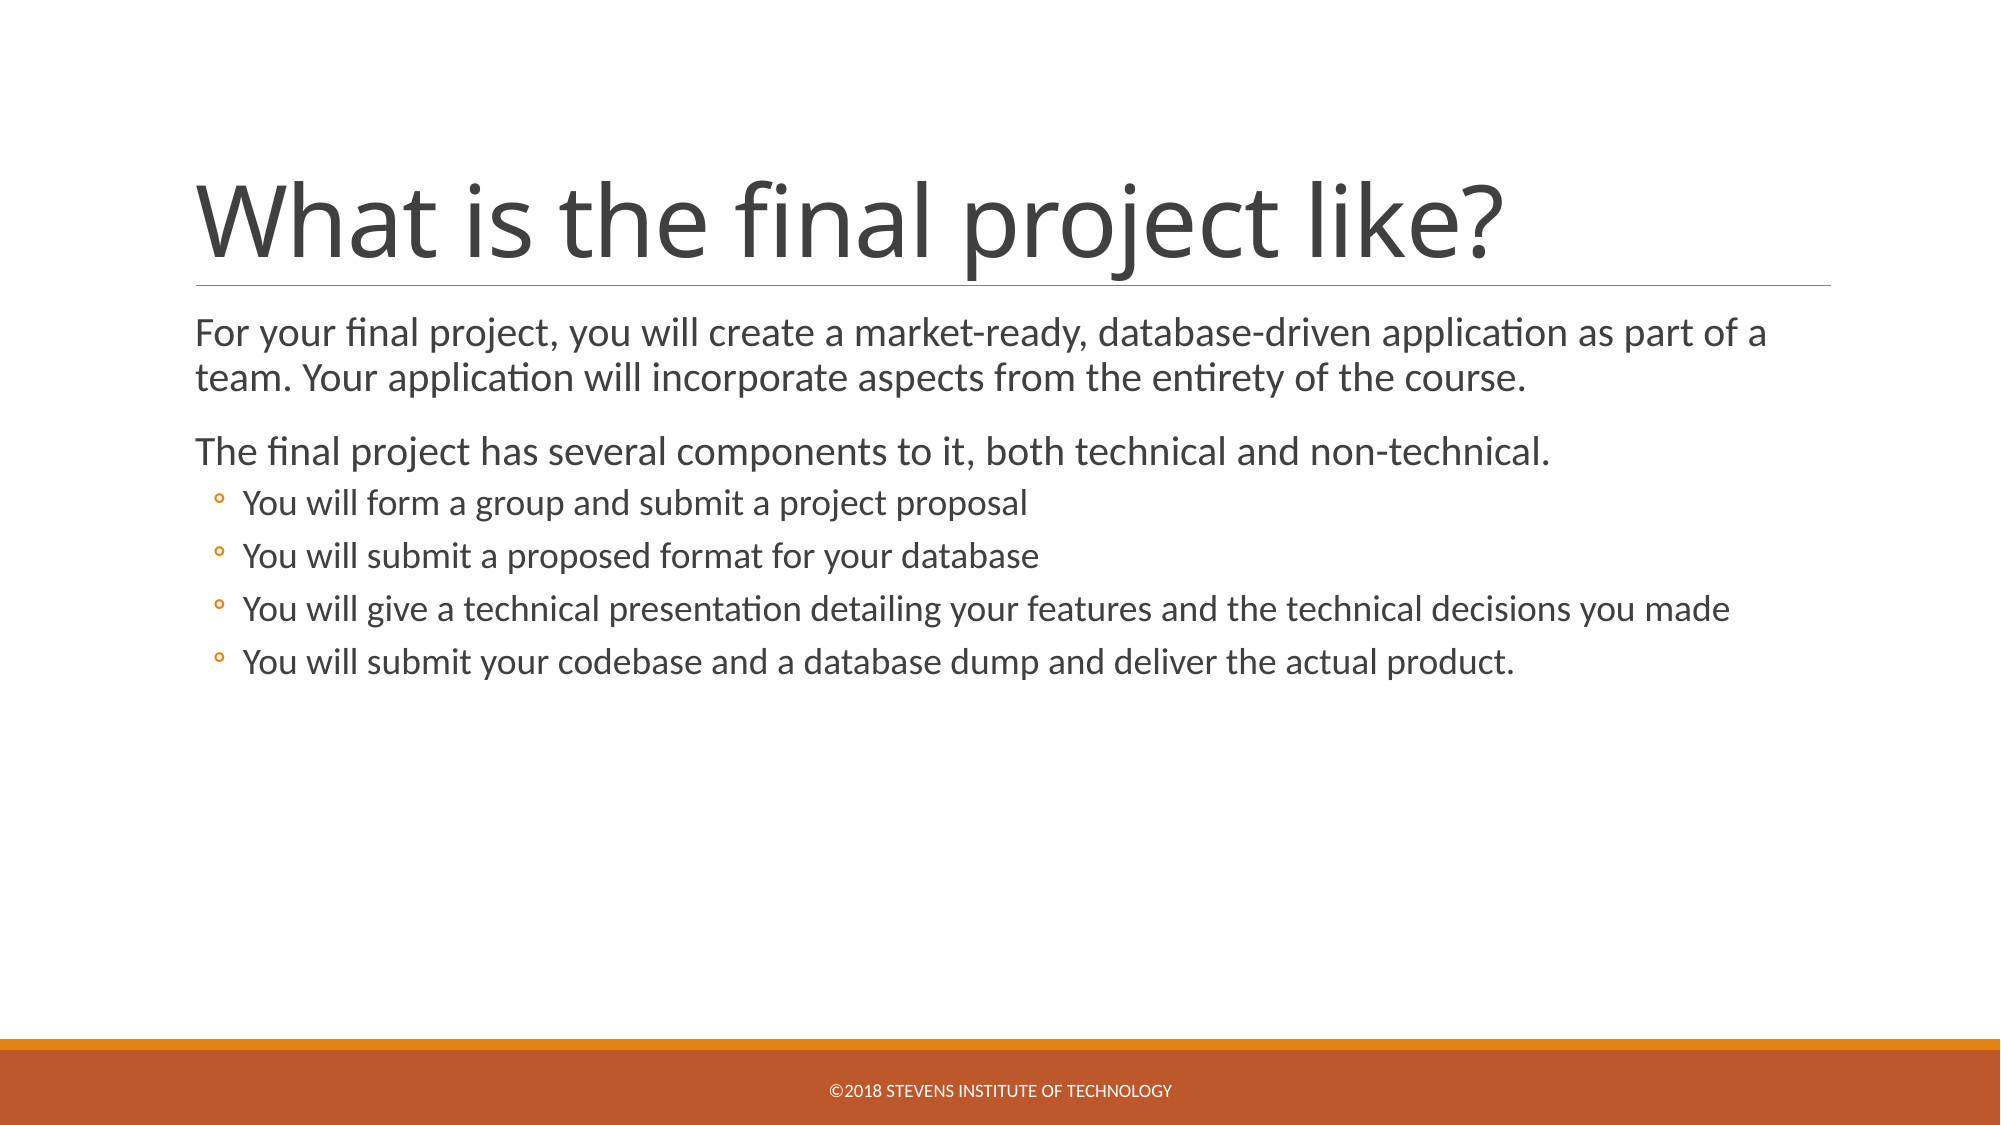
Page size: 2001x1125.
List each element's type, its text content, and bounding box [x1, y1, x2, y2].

footer ©2018 Stevens Institute of Technology [604, 1059, 1396, 1120]
title What is the final project like? [180, 47, 1830, 285]
list For your final project, you will create a market-ready, database-driven application as part of a team. Your application will incorporate aspects from the entirety of the course. The final project has several components to it, both technical and non-technical. You will form a group and submit a project proposal You will submit a proposed format for your database You will give a technical presentation detailing your features and the technical decisions you made You will submit your codebase and a database dump and deliver the actual product. [180, 302, 1830, 963]
